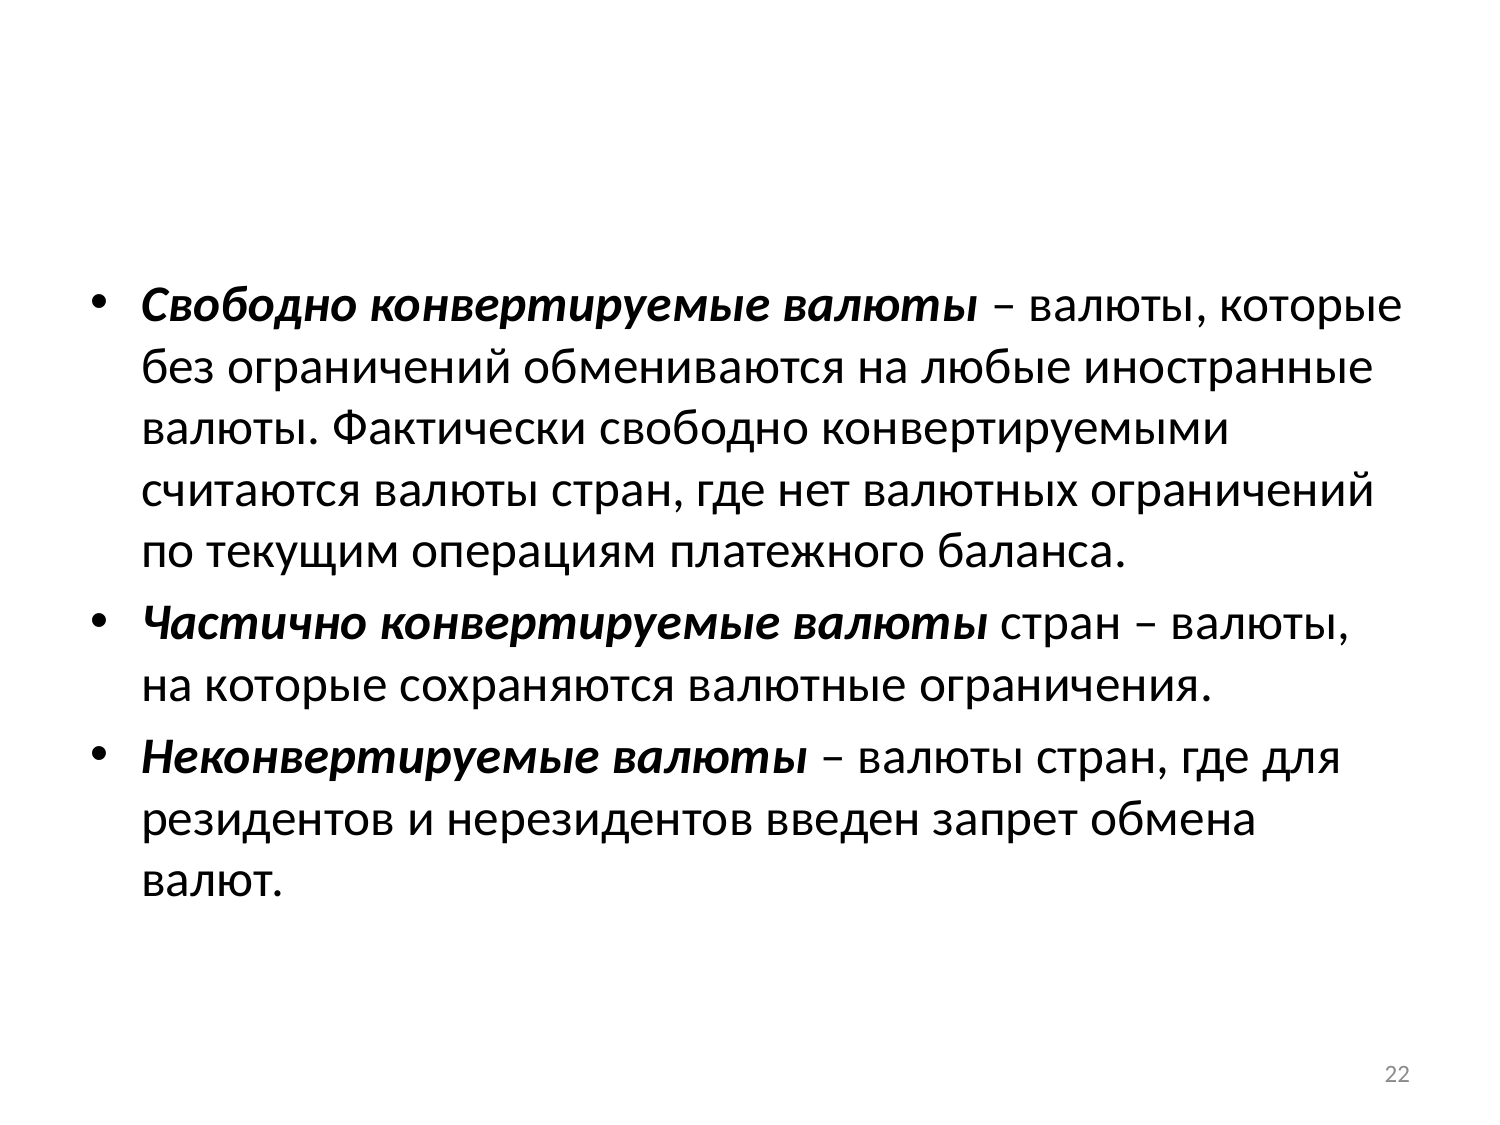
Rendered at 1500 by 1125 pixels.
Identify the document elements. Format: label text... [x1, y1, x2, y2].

slide_number 22 [1074, 1042, 1425, 1103]
list Свободно конвертируемые валюты – валюты, которые без ограничений обмениваются на любые иностранные валюты. Фактически свободно конвертируемыми считаются валюты стран, где нет валютных ограничений по текущим операциям платежного баланса. Частично конвертируемые валюты стран – валюты, на которые сохраняются валютные ограничения. Неконвертируемые валюты – валюты стран, где для резидентов и нерезидентов введен запрет обмена валют. [75, 262, 1425, 1005]
